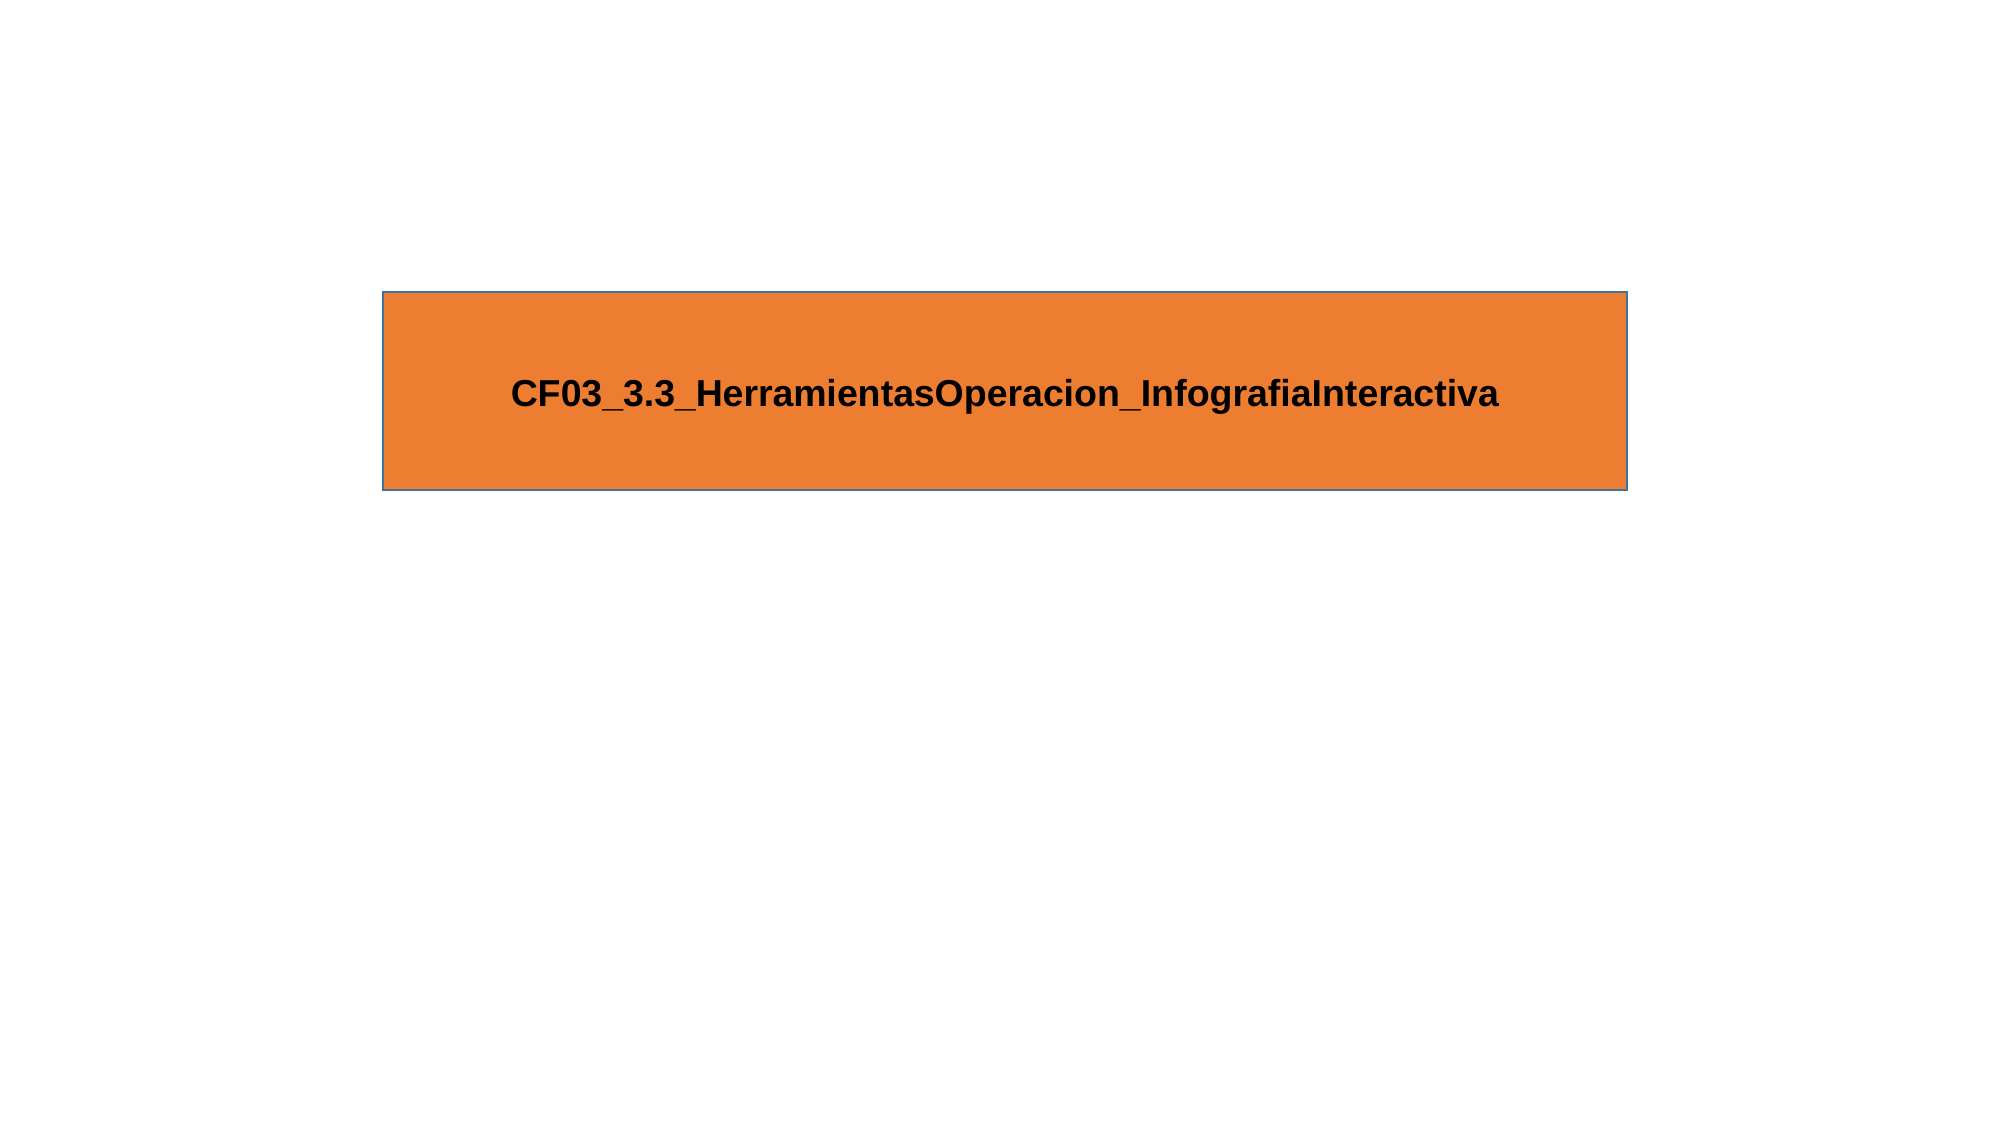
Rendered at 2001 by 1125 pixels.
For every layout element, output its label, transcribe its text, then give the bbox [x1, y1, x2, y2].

text_box CF03_3.3_HerramientasOperacion_InfografiaInteractiva [382, 291, 1628, 491]
